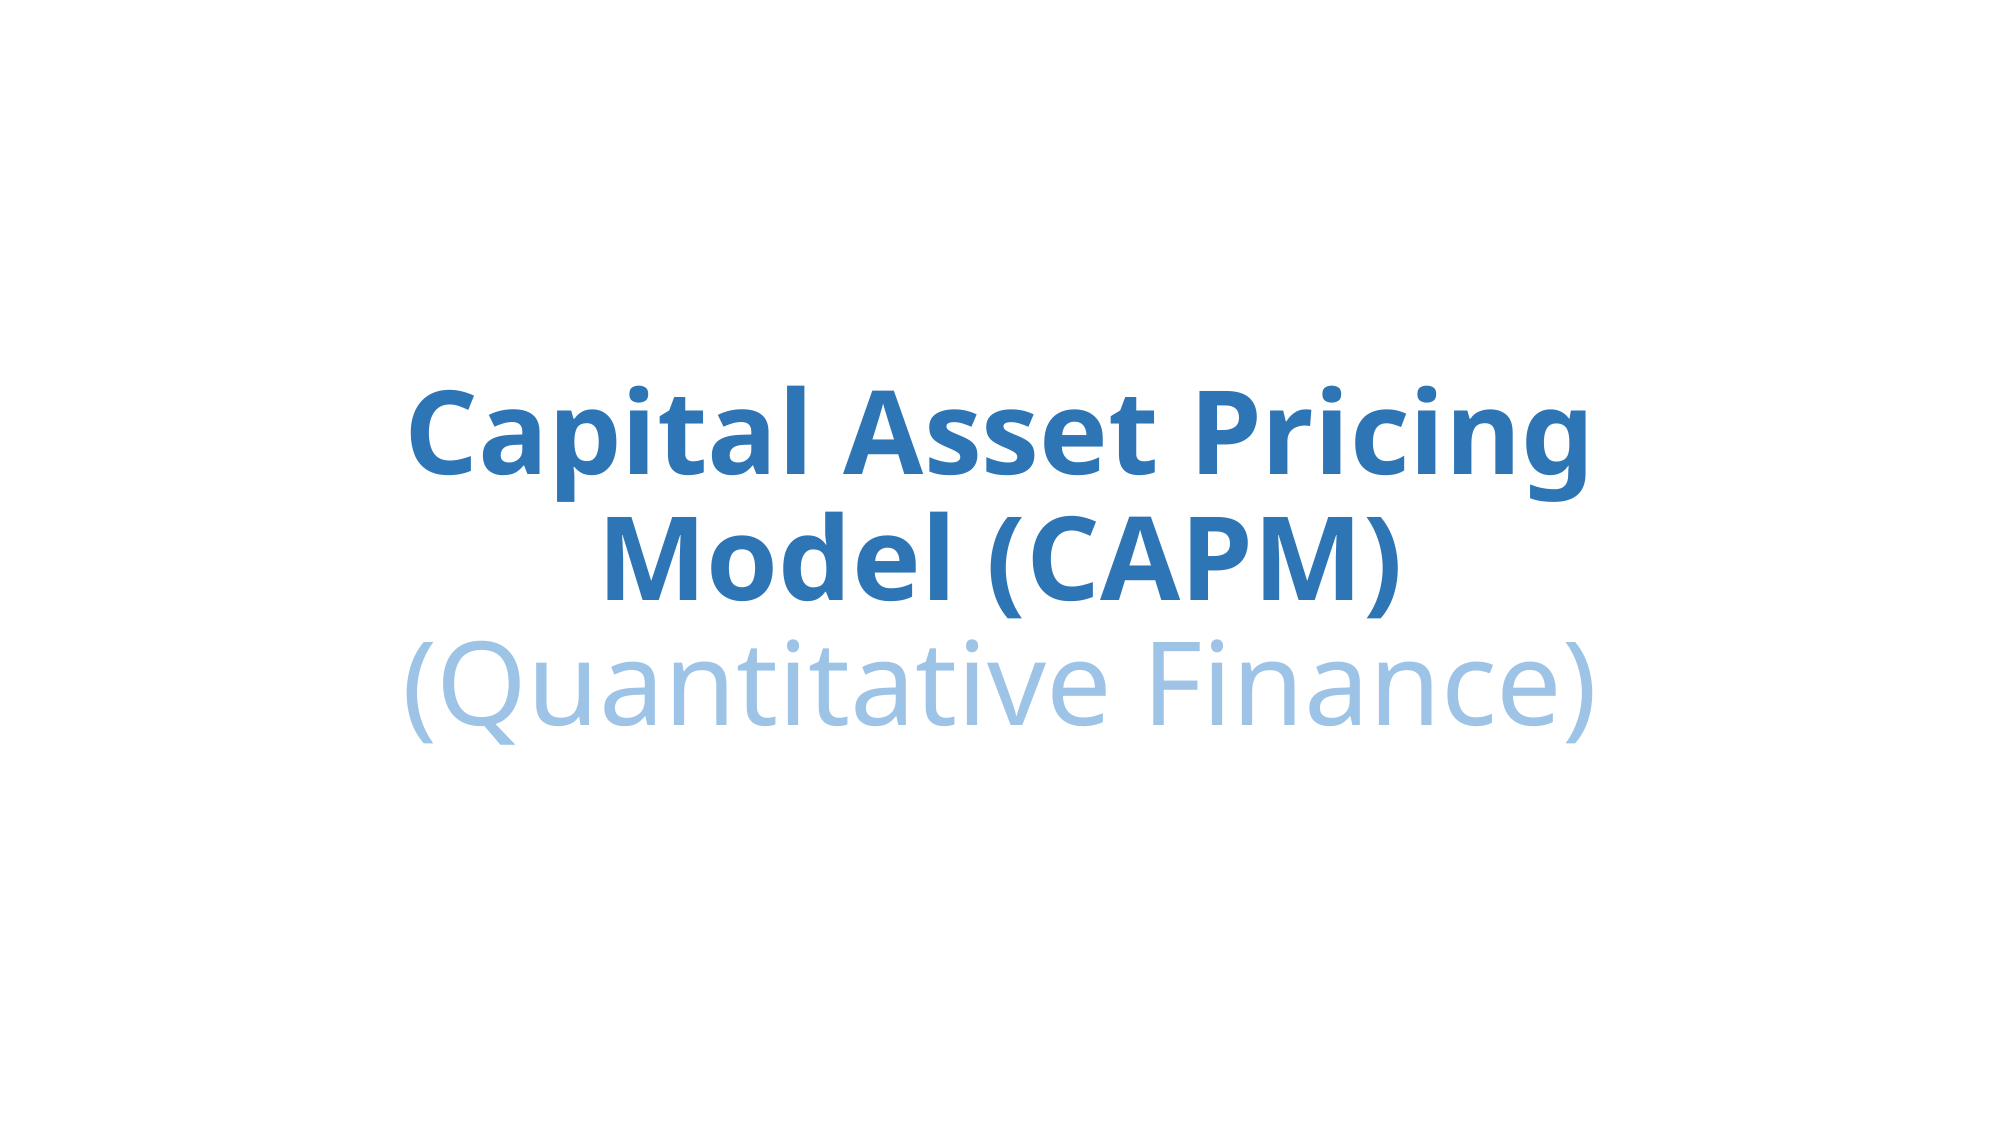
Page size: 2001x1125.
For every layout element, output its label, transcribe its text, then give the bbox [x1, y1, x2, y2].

title Capital Asset Pricing Model (CAPM) (Quantitative Finance) [211, 366, 1789, 759]
